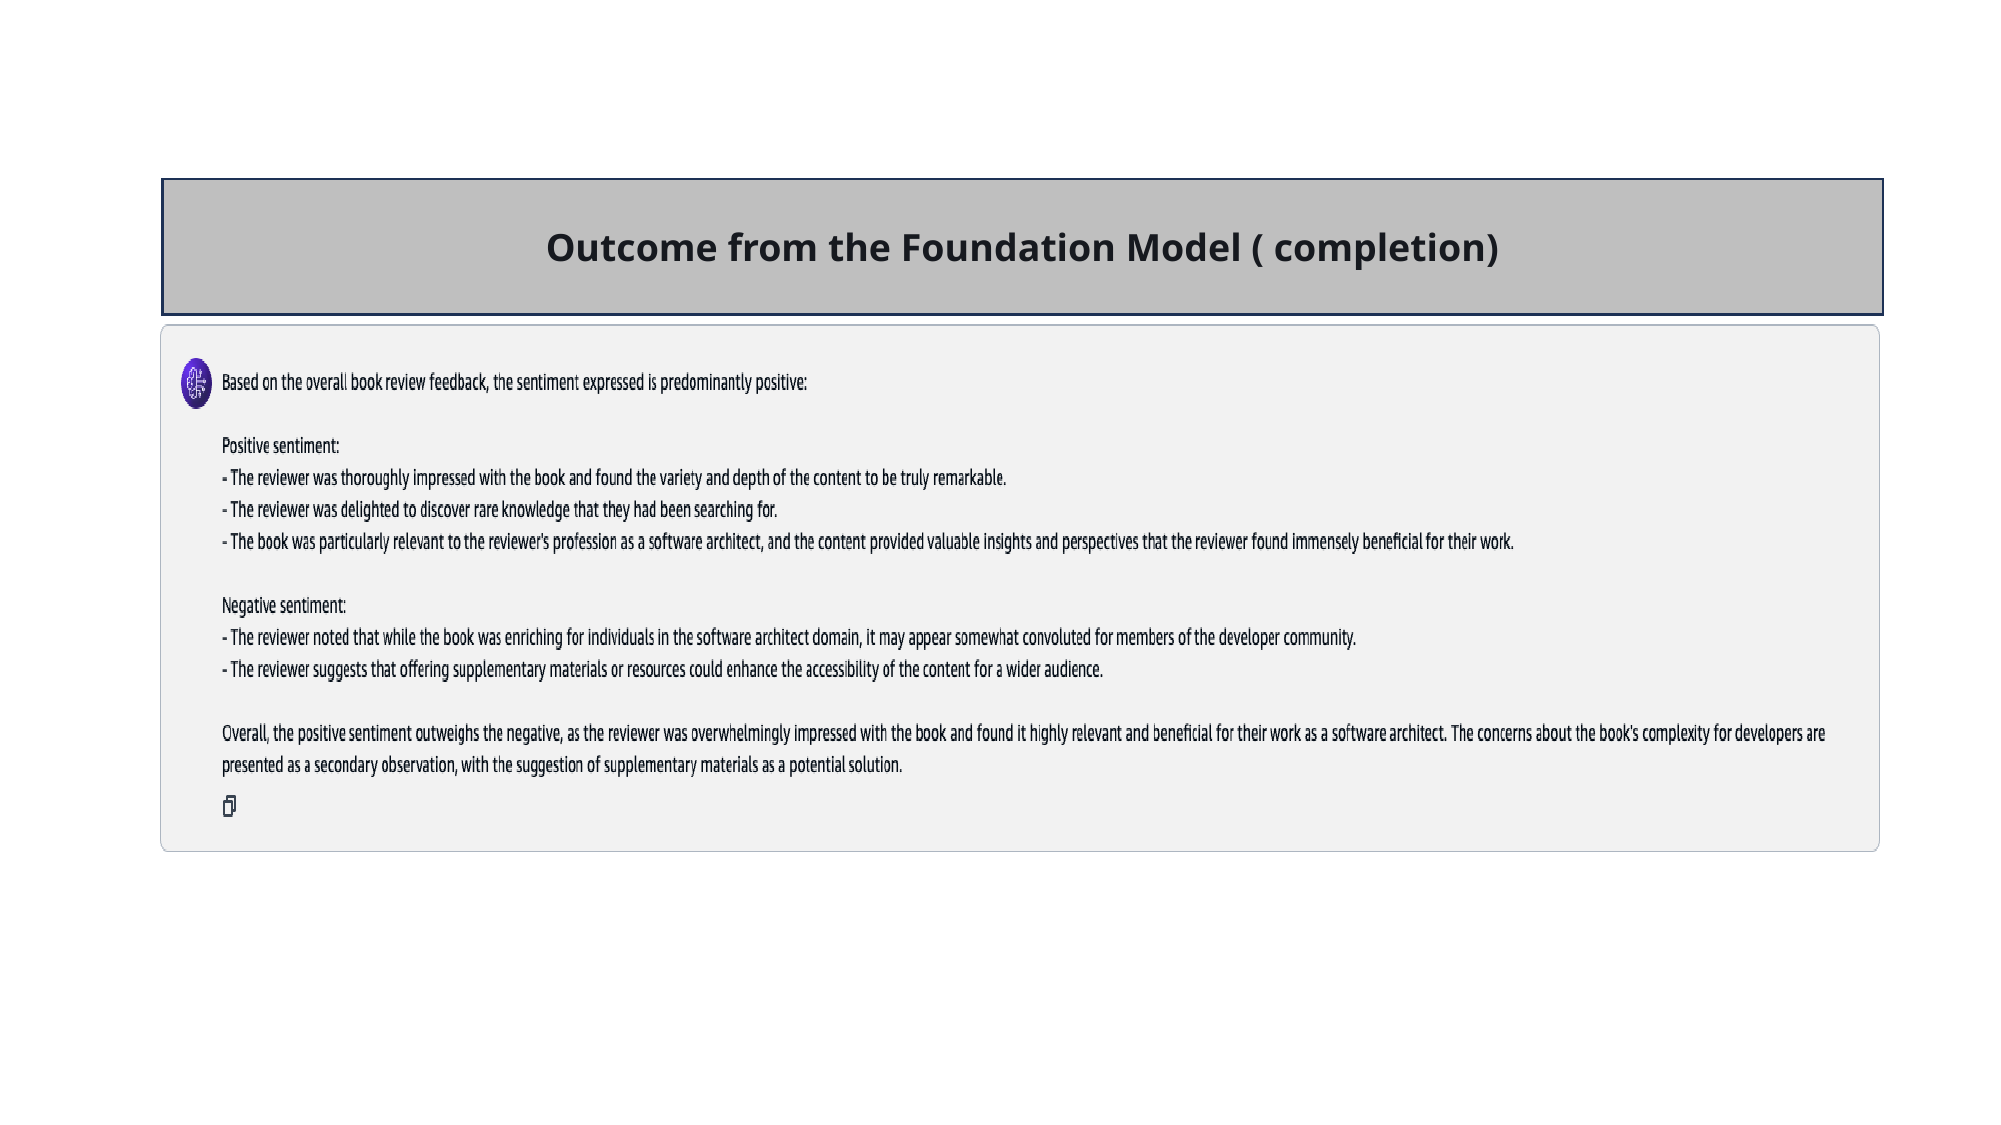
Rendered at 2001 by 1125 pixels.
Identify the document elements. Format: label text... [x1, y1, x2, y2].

picture [152, 312, 1887, 867]
text_box Outcome from the Foundation Model ( completion) [161, 178, 1884, 312]
